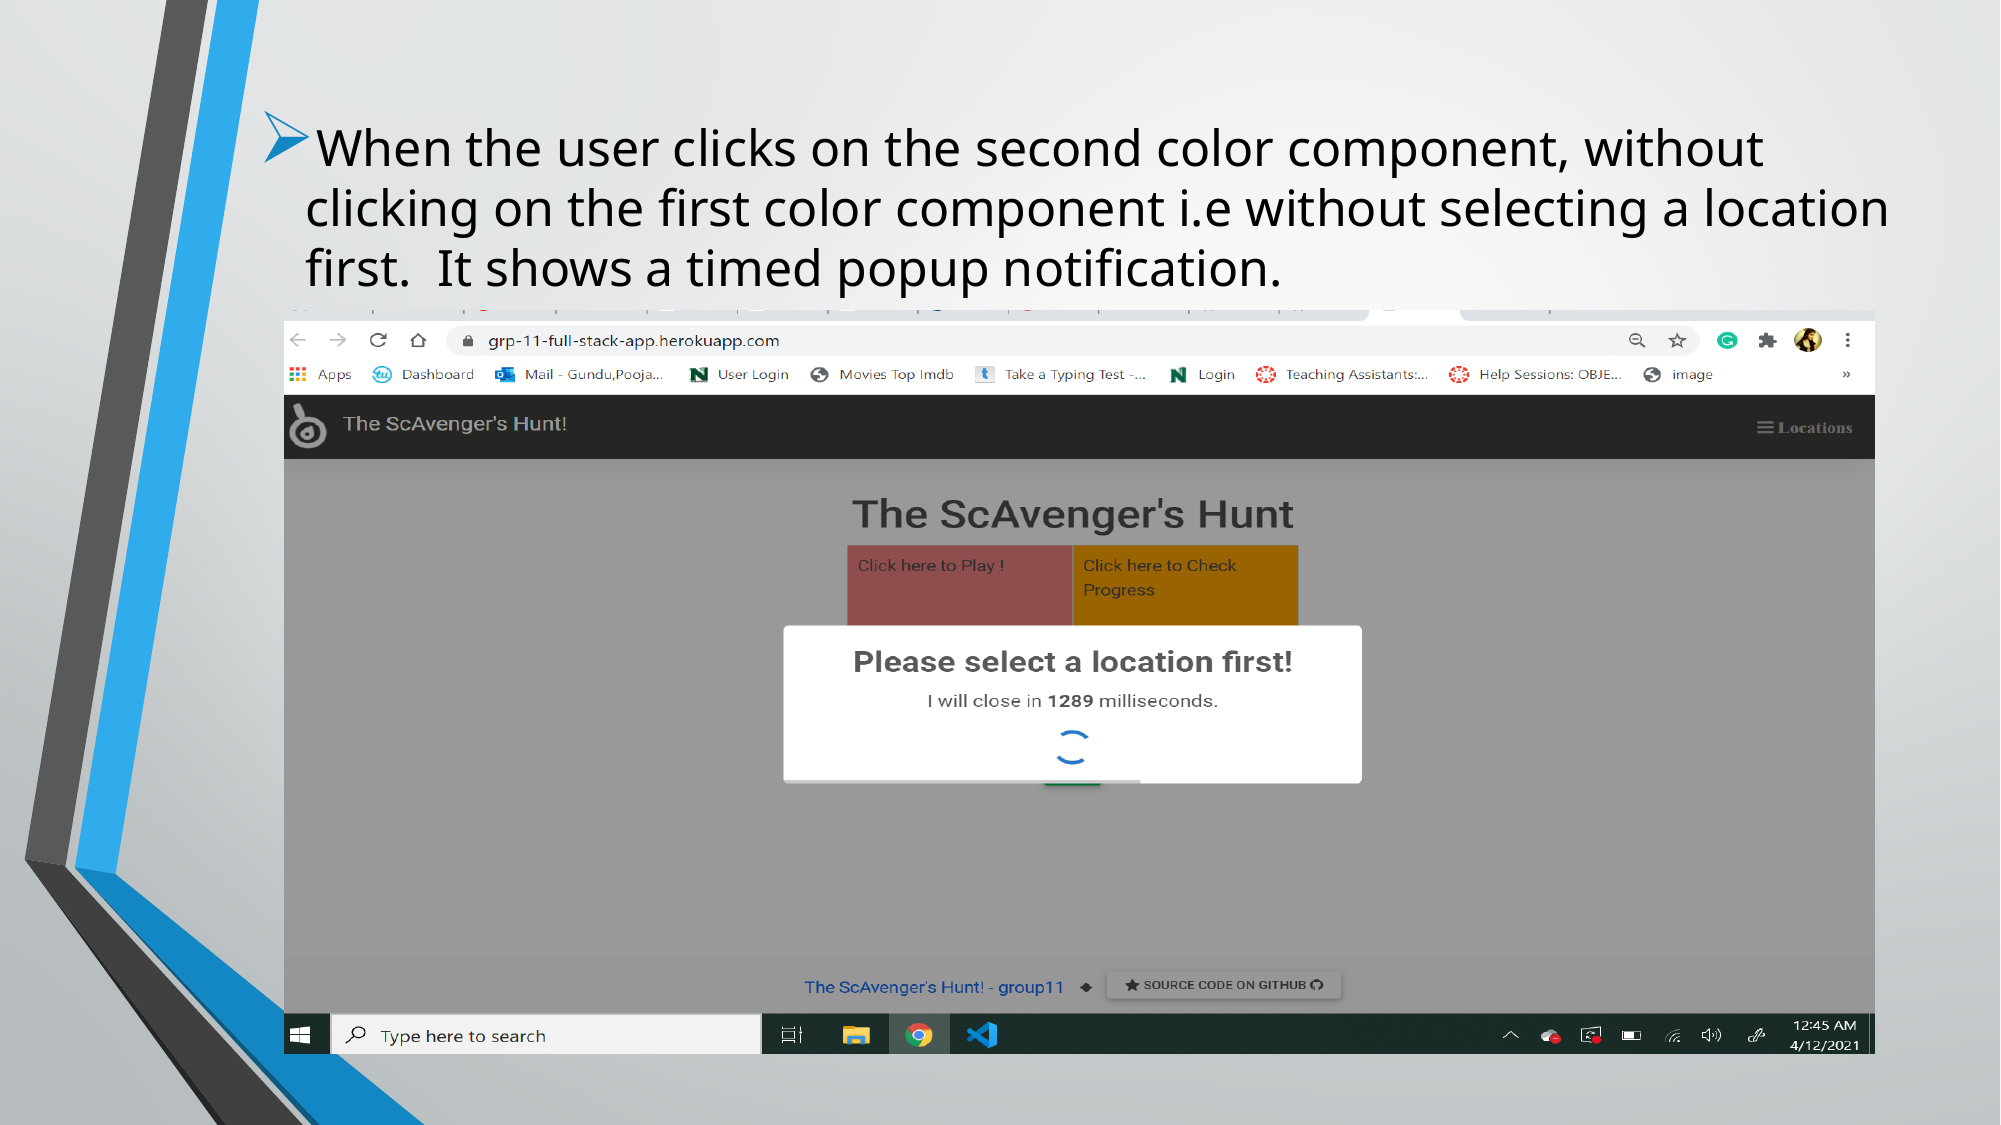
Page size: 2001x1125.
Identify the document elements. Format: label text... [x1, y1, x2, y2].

list When the user clicks on the second color component, without clicking on the first color component i.e without selecting a location first. It shows a timed popup notification. [243, 71, 1943, 1083]
picture [284, 310, 1876, 1054]
